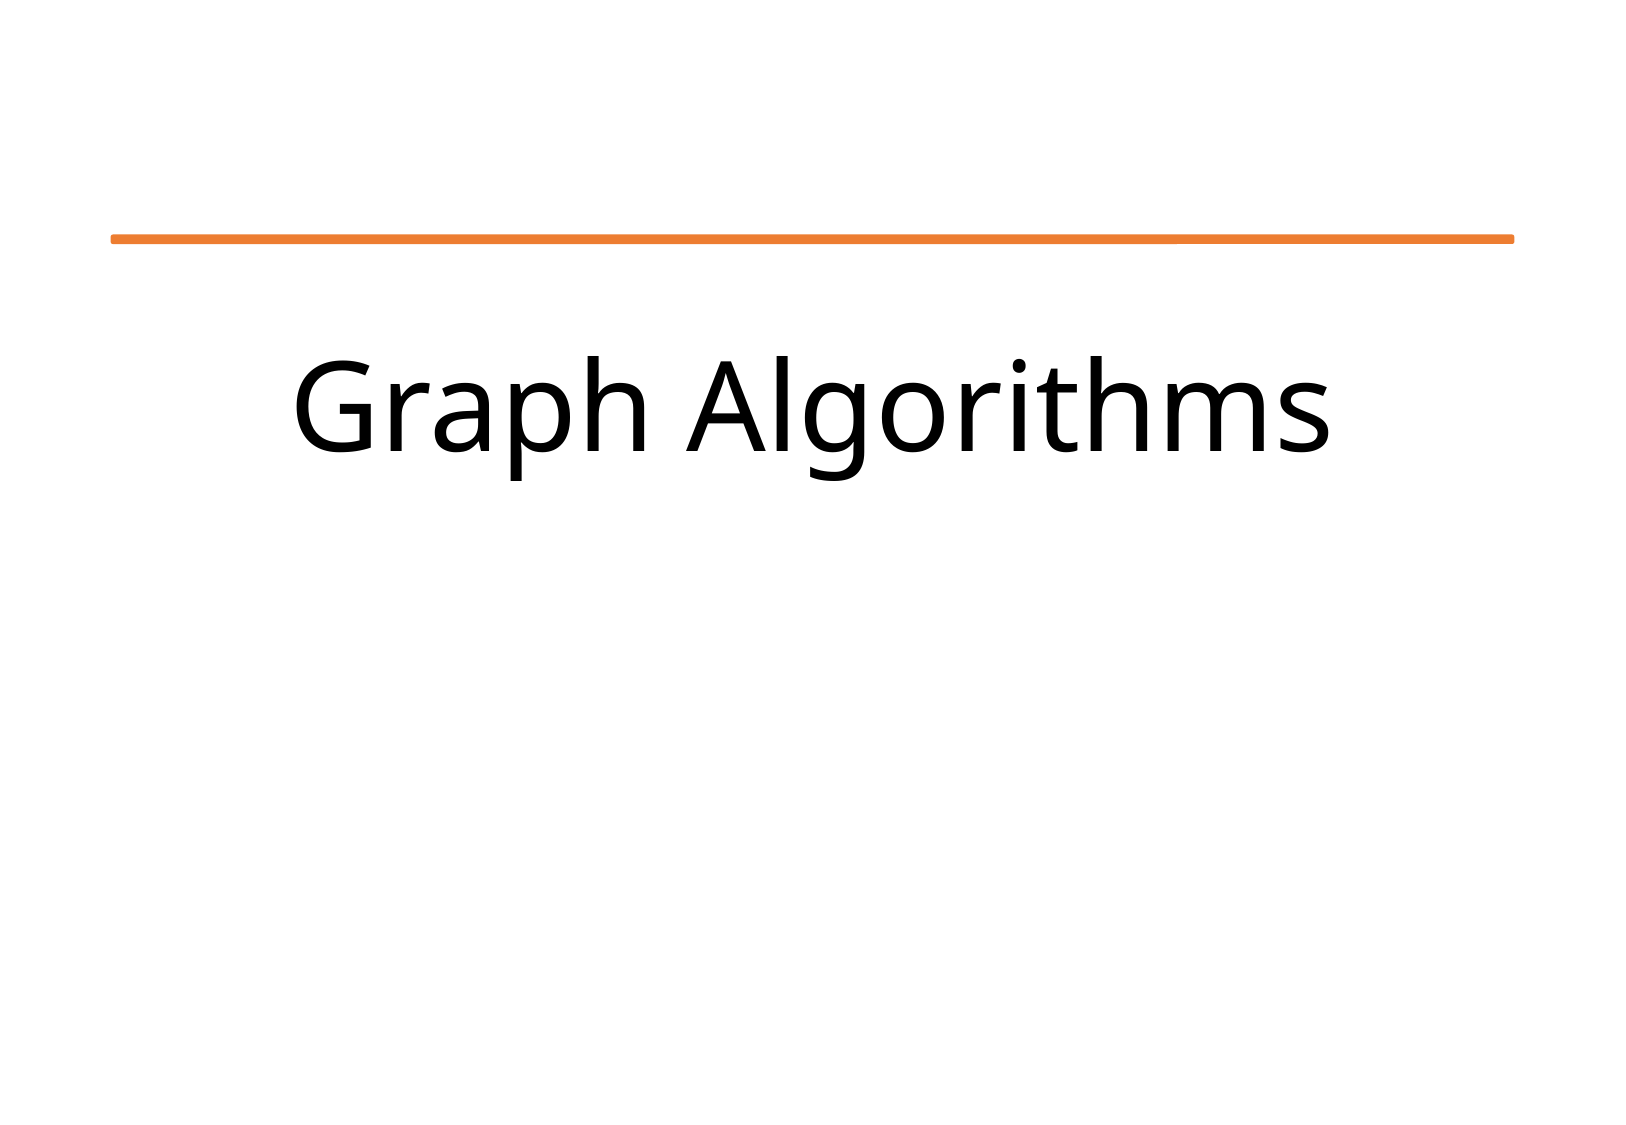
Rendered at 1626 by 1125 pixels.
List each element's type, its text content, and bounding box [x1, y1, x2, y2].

title Graph Algorithms [203, 184, 1422, 576]
